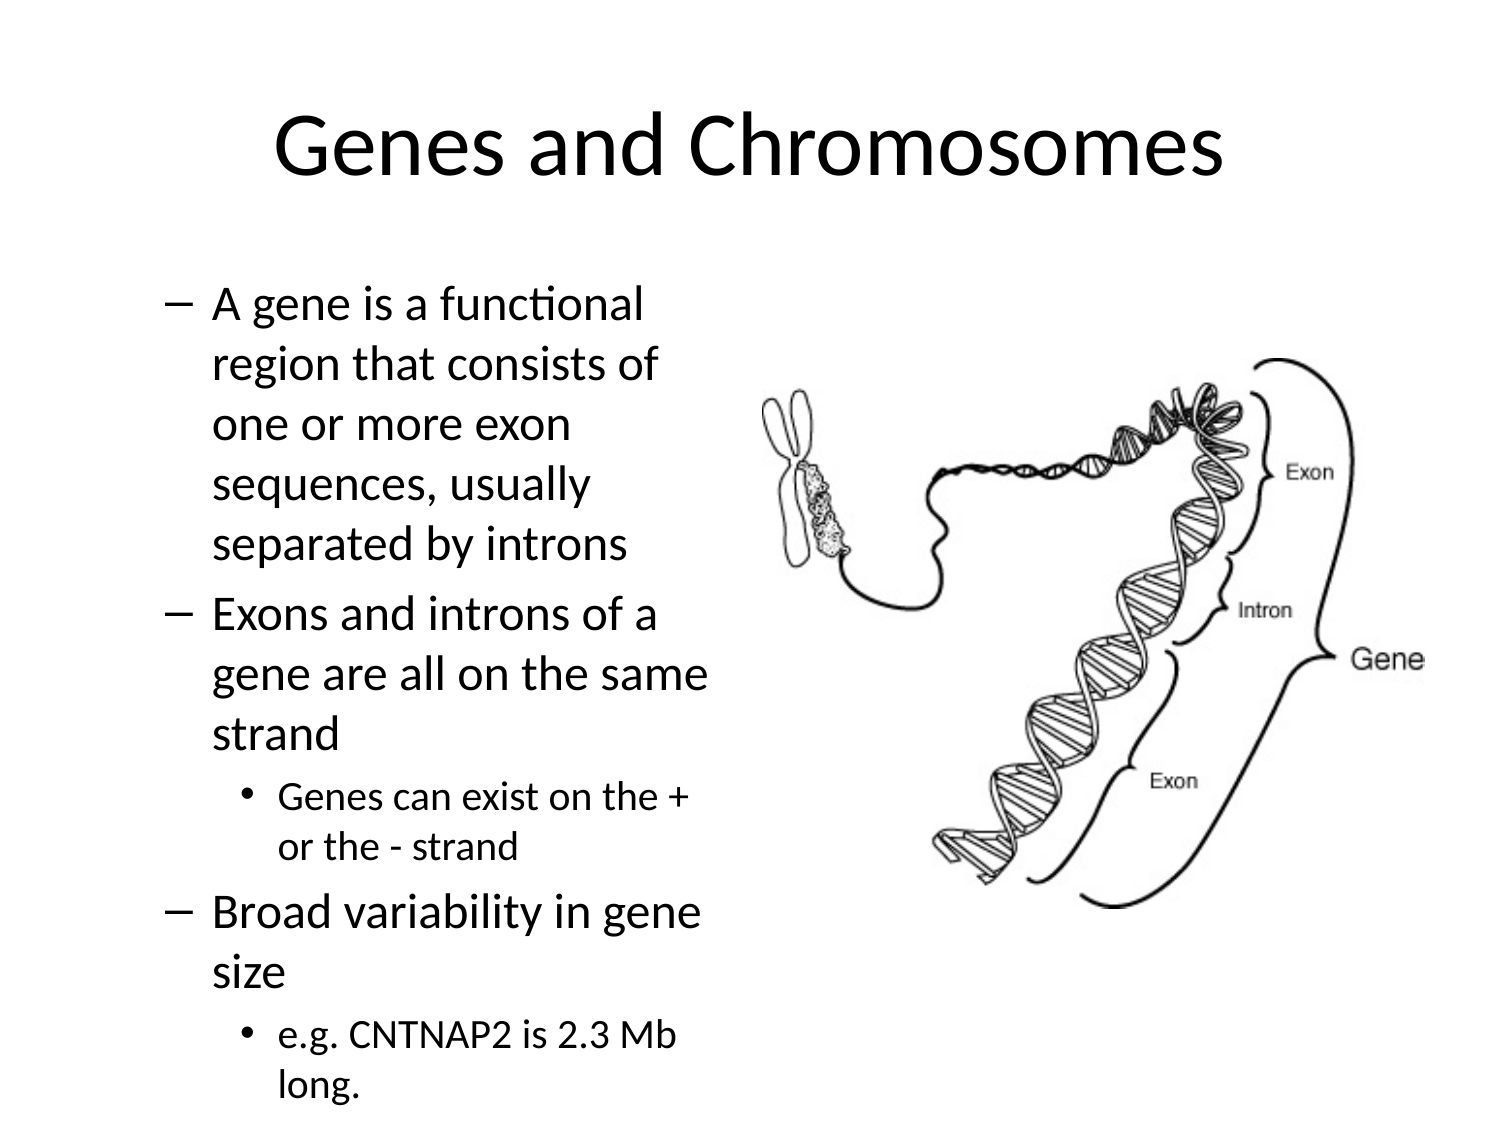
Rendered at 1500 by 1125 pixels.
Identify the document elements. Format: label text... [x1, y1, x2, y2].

title Genes and Chromosomes [75, 45, 1425, 233]
picture [762, 358, 1426, 909]
list A gene is a functional region that consists of one or more exon sequences, usually separated by introns Exons and introns of a gene are all on the same strand Genes can exist on the + or the - strand Broad variability in gene size e.g. CNTNAP2 is 2.3 Mb long. [75, 262, 738, 1005]
